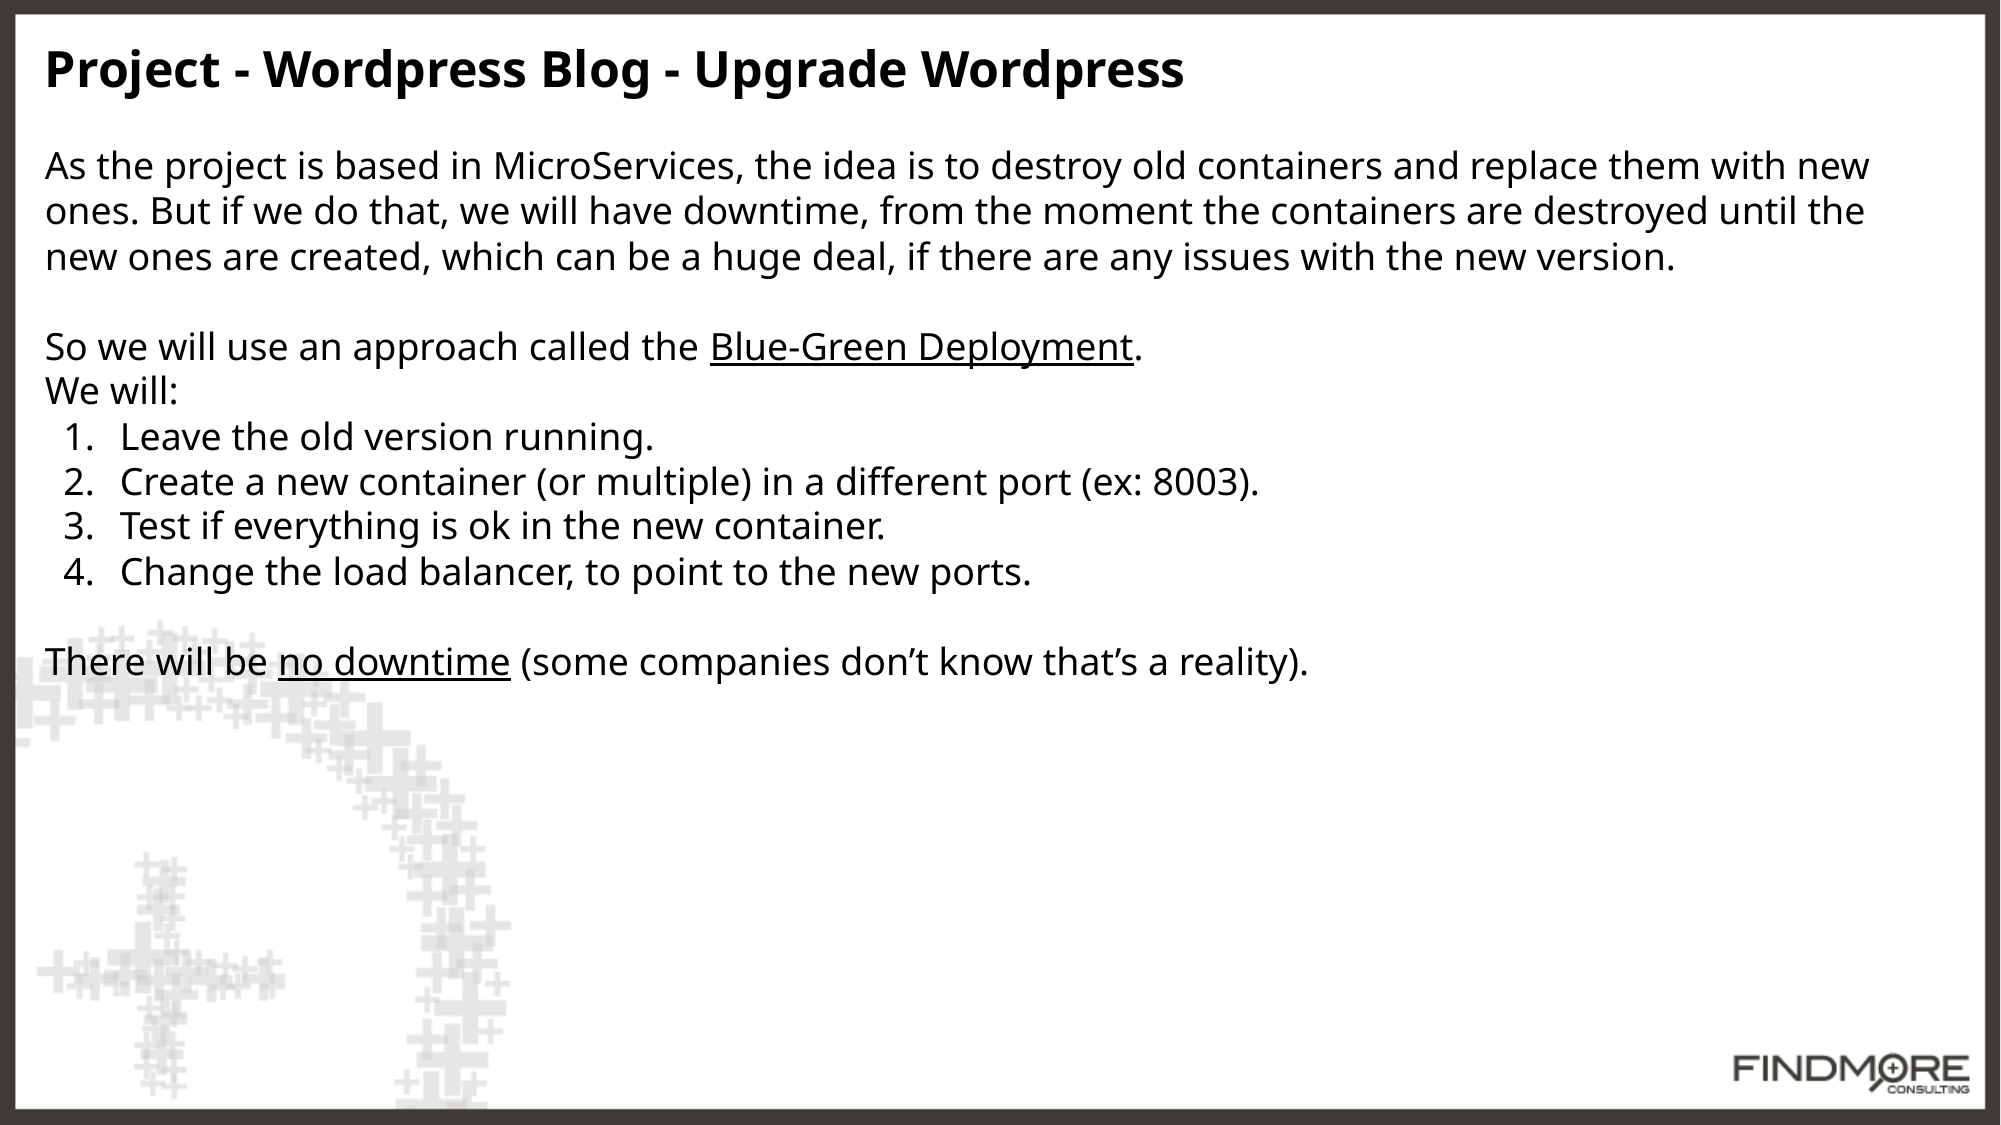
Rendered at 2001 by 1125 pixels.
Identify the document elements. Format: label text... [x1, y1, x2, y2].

text_box Project - Wordpress Blog - Upgrade Wordpress As the project is based in MicroServices, the idea is to destroy old containers and replace them with new ones. But if we do that, we will have downtime, from the moment the containers are destroyed until the new ones are created, which can be a huge deal, if there are any issues with the new version. So we will use an approach called the Blue-Green Deployment. We will: Leave the old version running. Create a new container (or multiple) in a different port (ex: 8003). Test if everything is ok in the new container. Change the load balancer, to point to the new ports. There will be no downtime (some companies don’t know that’s a reality). [29, 30, 1950, 1024]
picture [0, 0, 2001, 1125]
